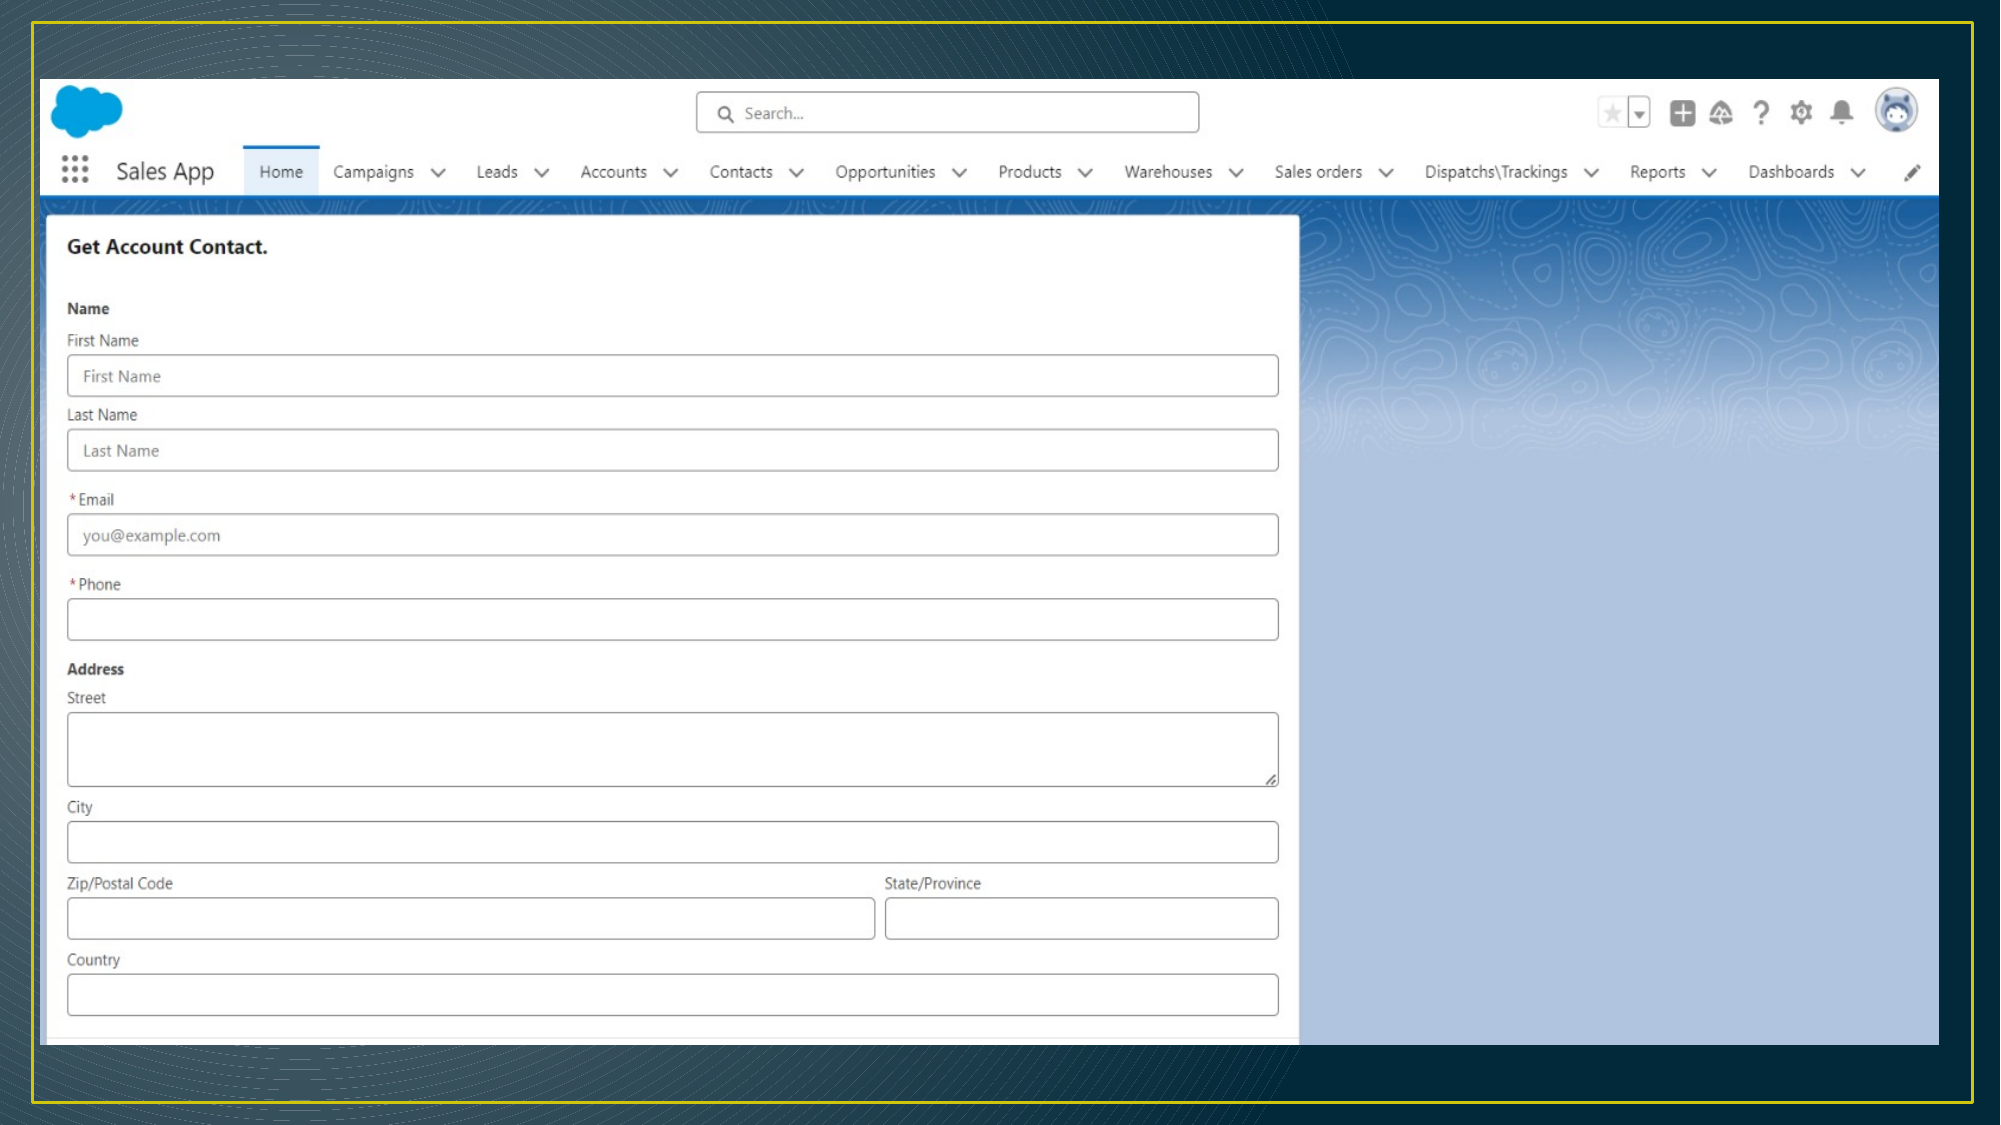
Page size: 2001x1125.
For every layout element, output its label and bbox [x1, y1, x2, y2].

picture [1246, 1051, 1261, 1061]
picture [40, 73, 1938, 1046]
